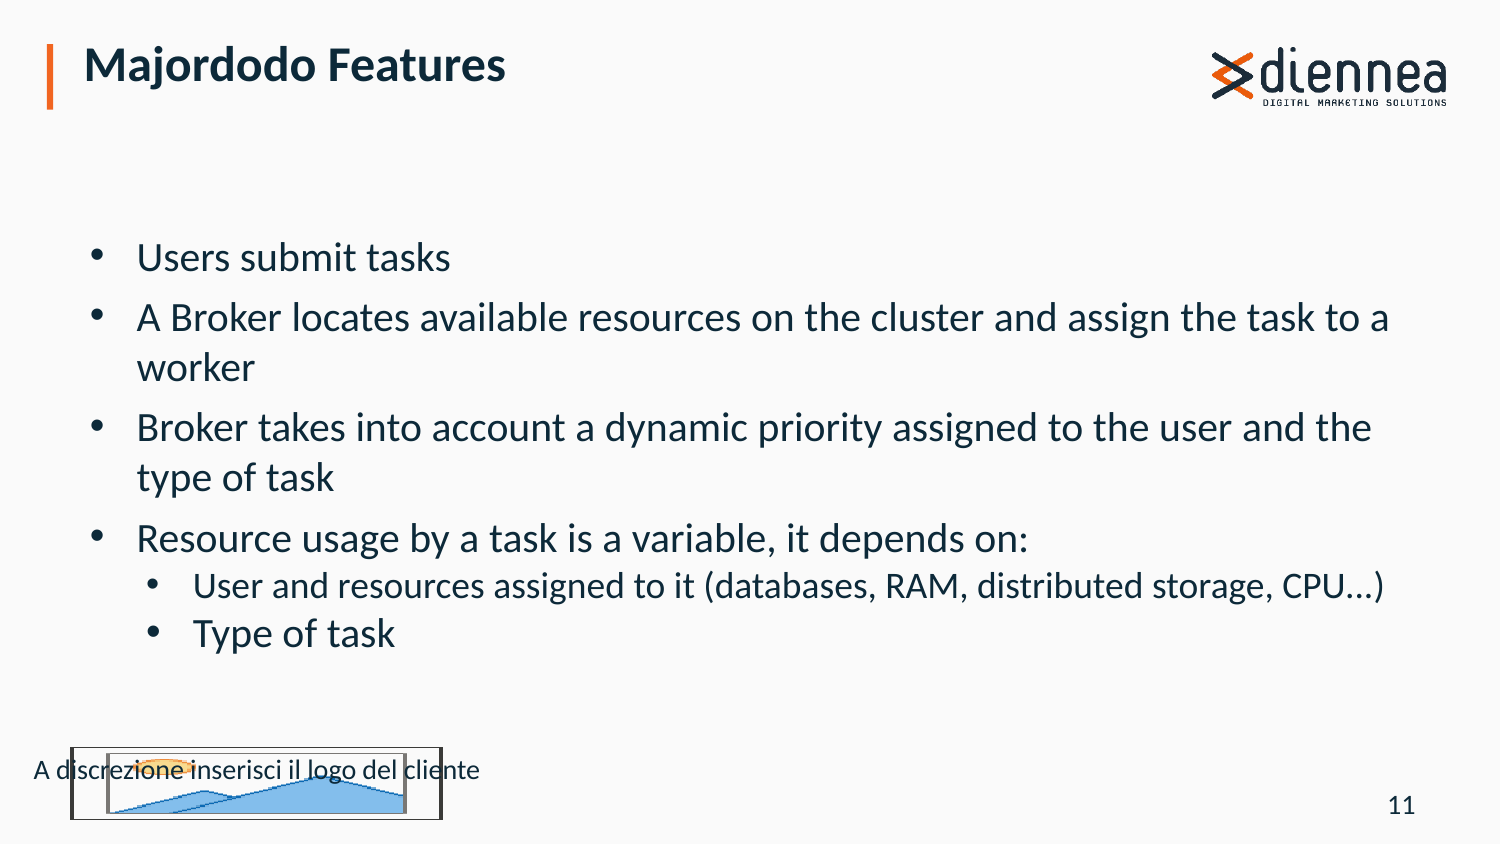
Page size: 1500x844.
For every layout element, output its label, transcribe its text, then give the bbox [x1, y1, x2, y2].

title Majordodo Features [68, 52, 782, 106]
picture [1212, 47, 1446, 106]
list Users submit tasks A Broker locates available resources on the cluster and assign the task to a worker Broker takes into account a dynamic priority assigned to the user and the type of task Resource usage by a task is a variable, it depends on: User and resources assigned to it (databases, RAM, distributed storage, CPU...) Type of task [75, 221, 1446, 697]
picture [57, 744, 457, 824]
